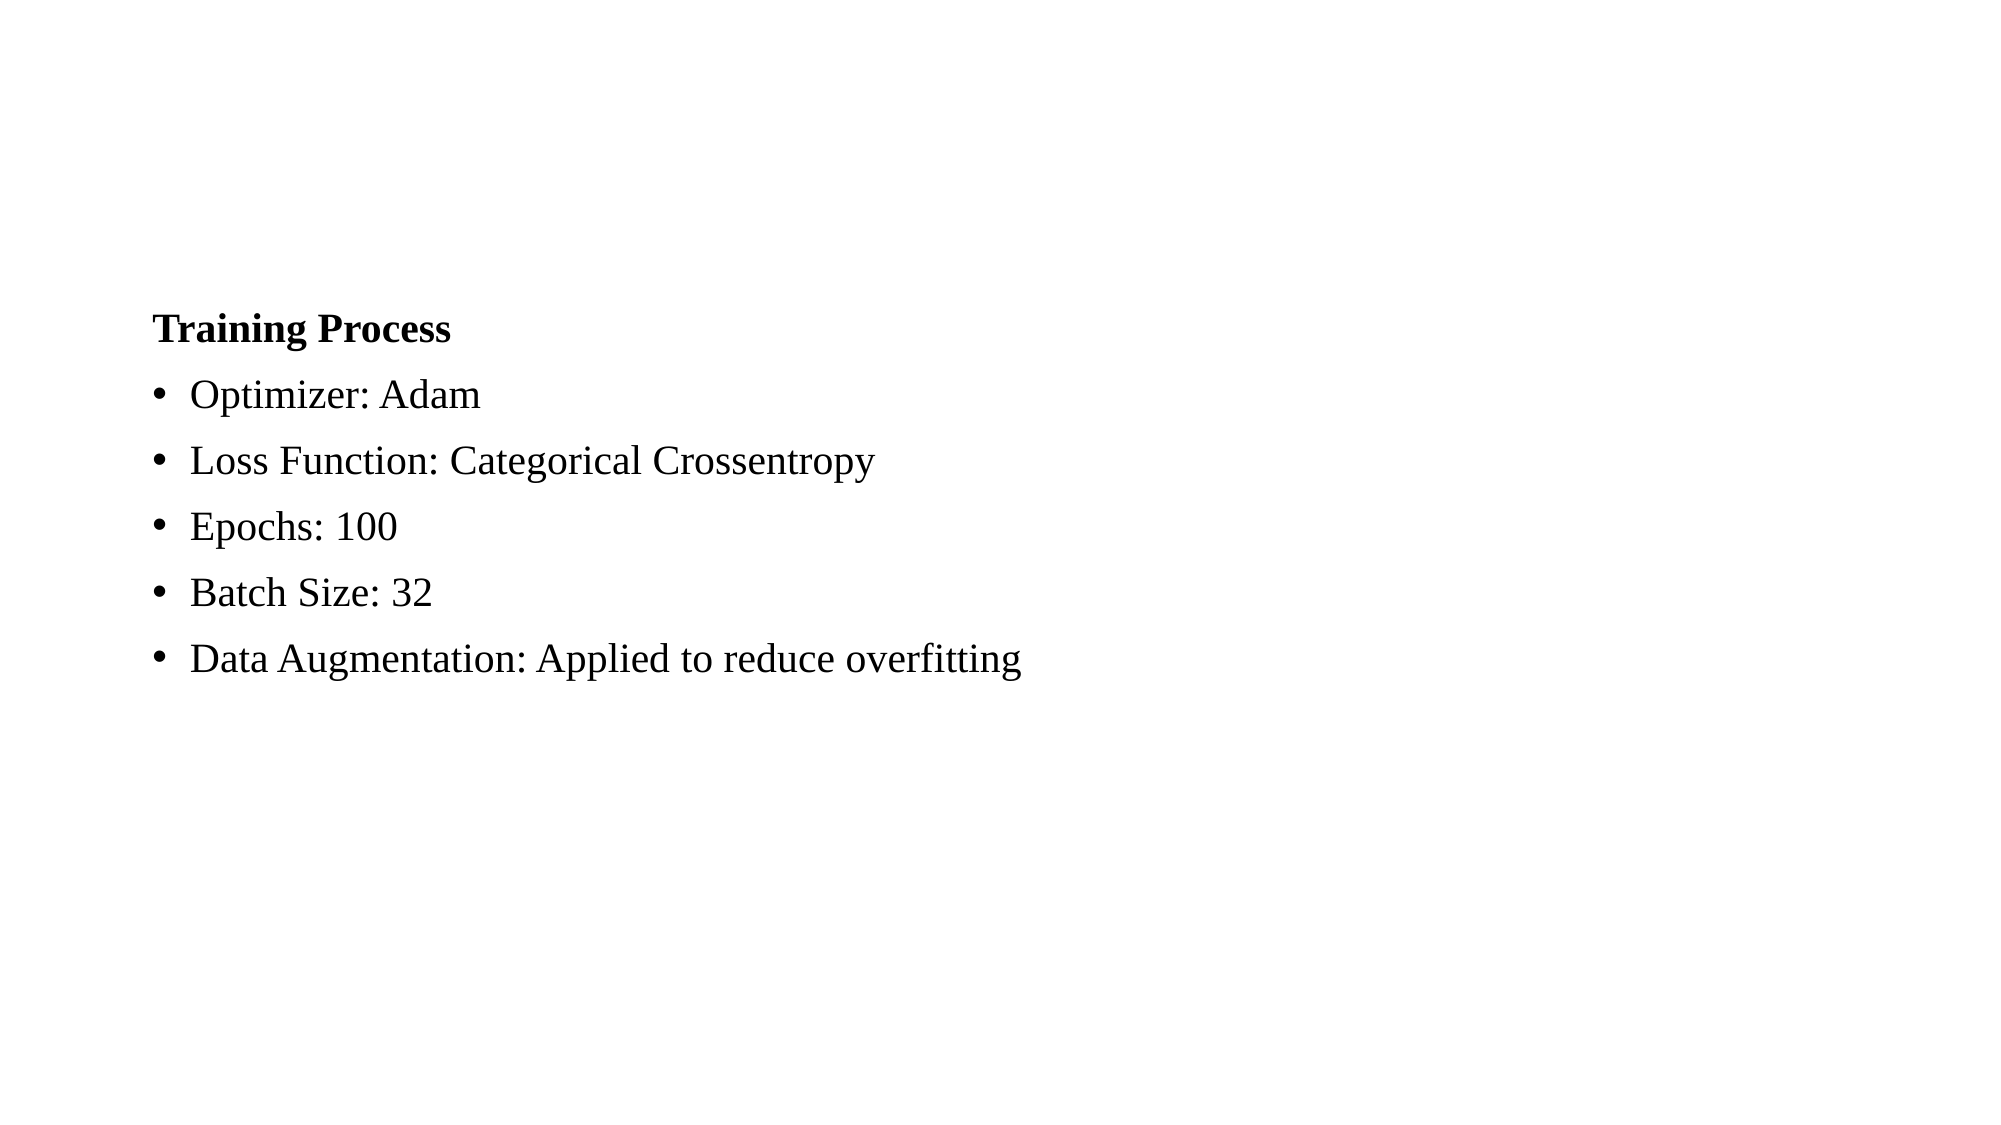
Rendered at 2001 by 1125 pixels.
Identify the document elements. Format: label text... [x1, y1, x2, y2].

list Training Process Optimizer: Adam Loss Function: Categorical Crossentropy Epochs: 100 Batch Size: 32 Data Augmentation: Applied to reduce overfitting [137, 299, 1863, 1014]
